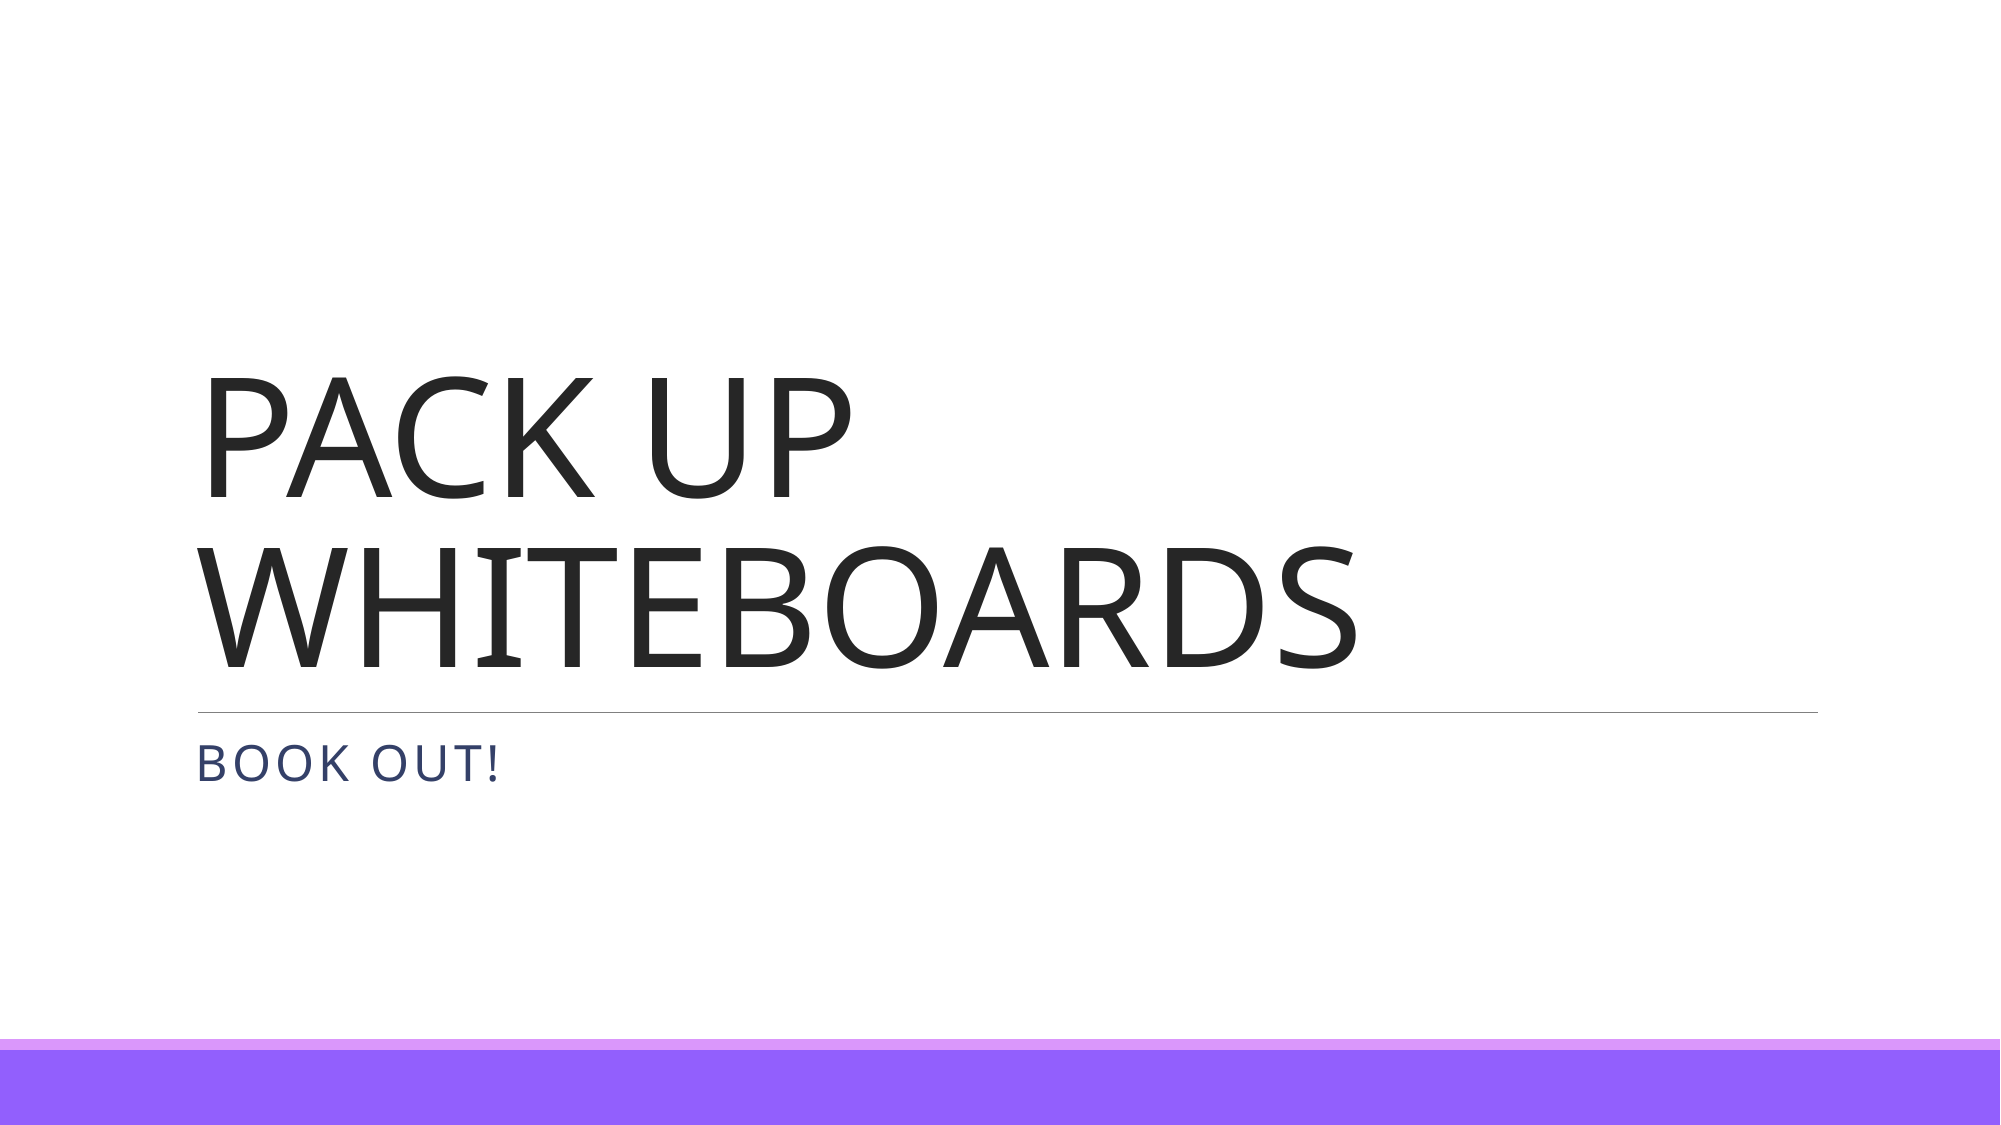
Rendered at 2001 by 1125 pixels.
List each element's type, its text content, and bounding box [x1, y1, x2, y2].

title PACK UP WHITEBOARDS [180, 124, 1830, 710]
subtitle Book out! [180, 730, 1831, 919]
